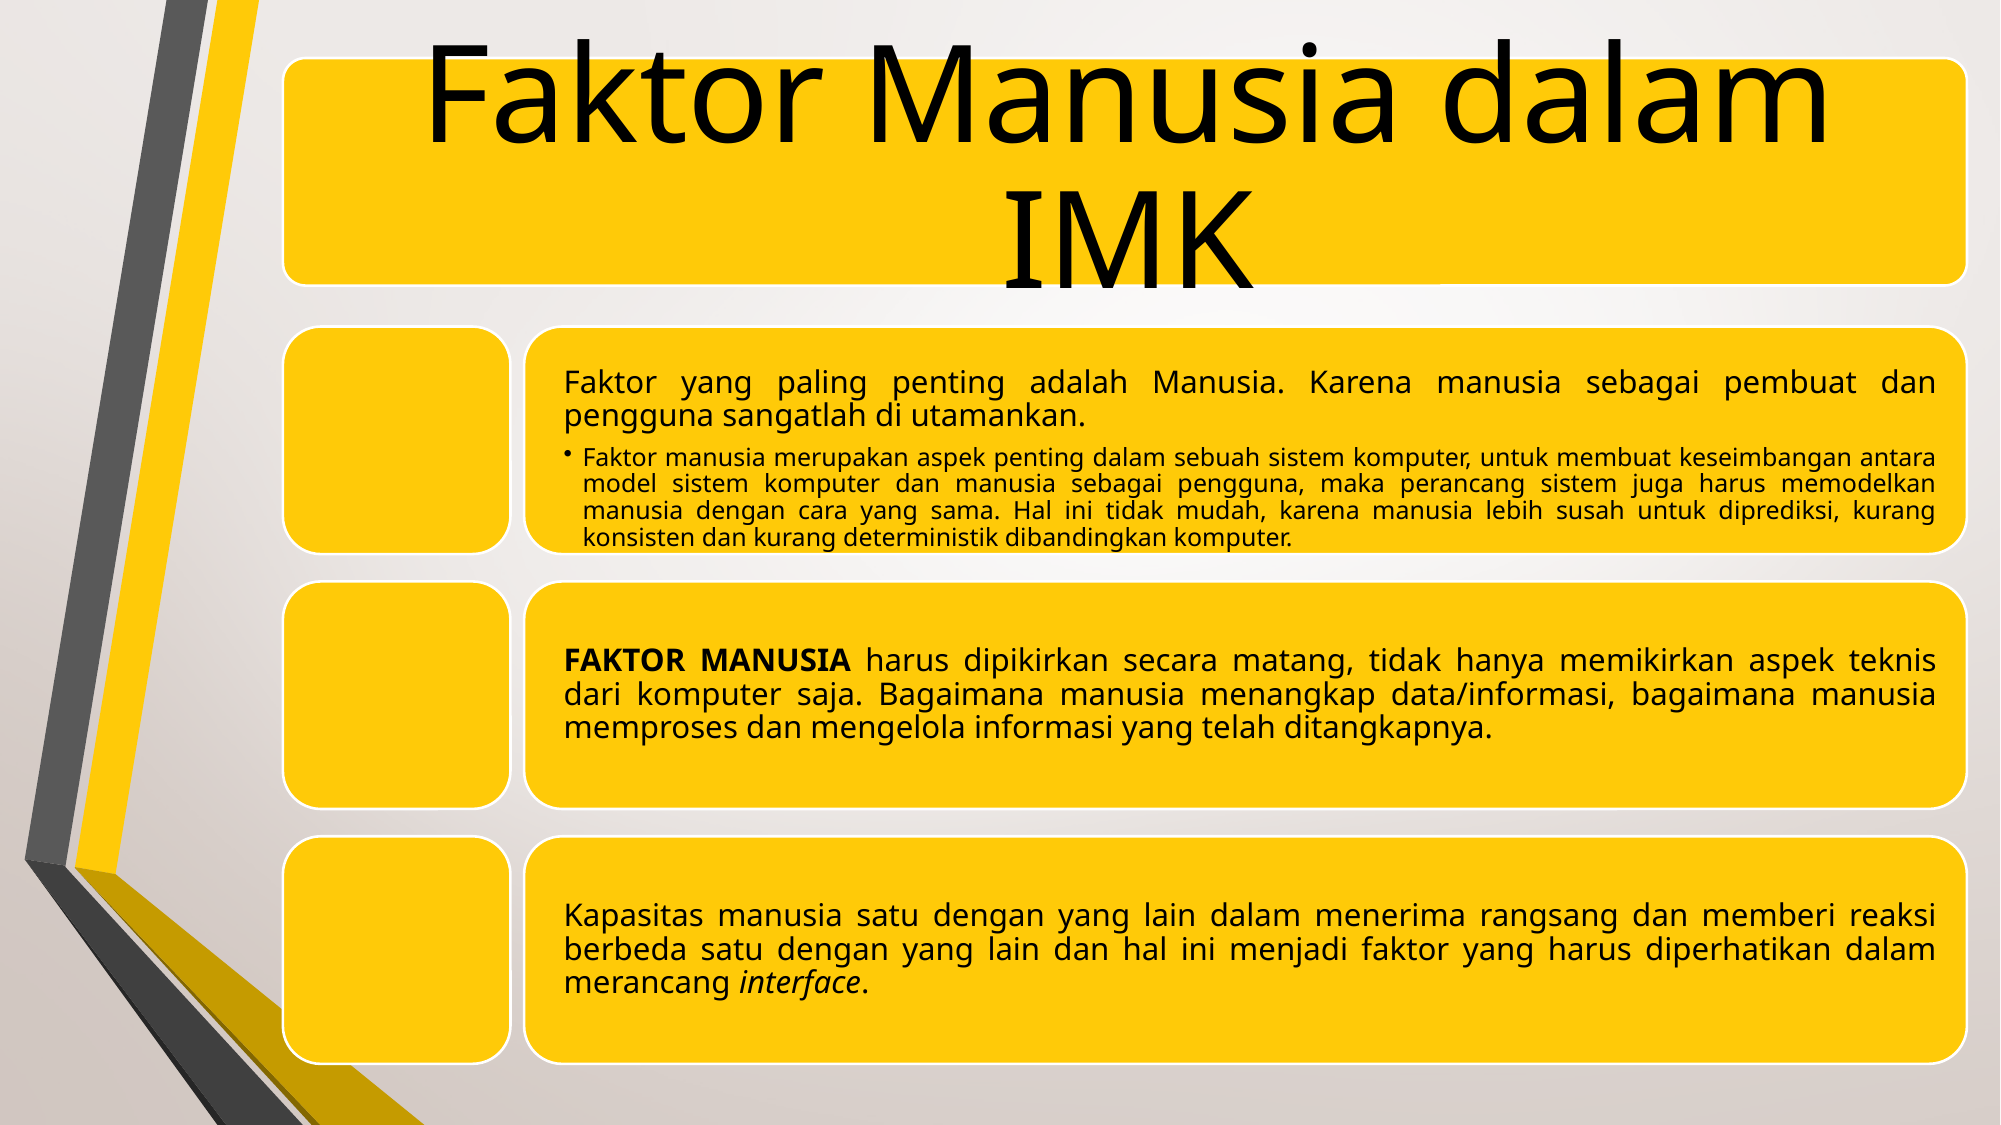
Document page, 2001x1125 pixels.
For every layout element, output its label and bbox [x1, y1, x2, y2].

text_box [193, 57, 2000, 1065]
